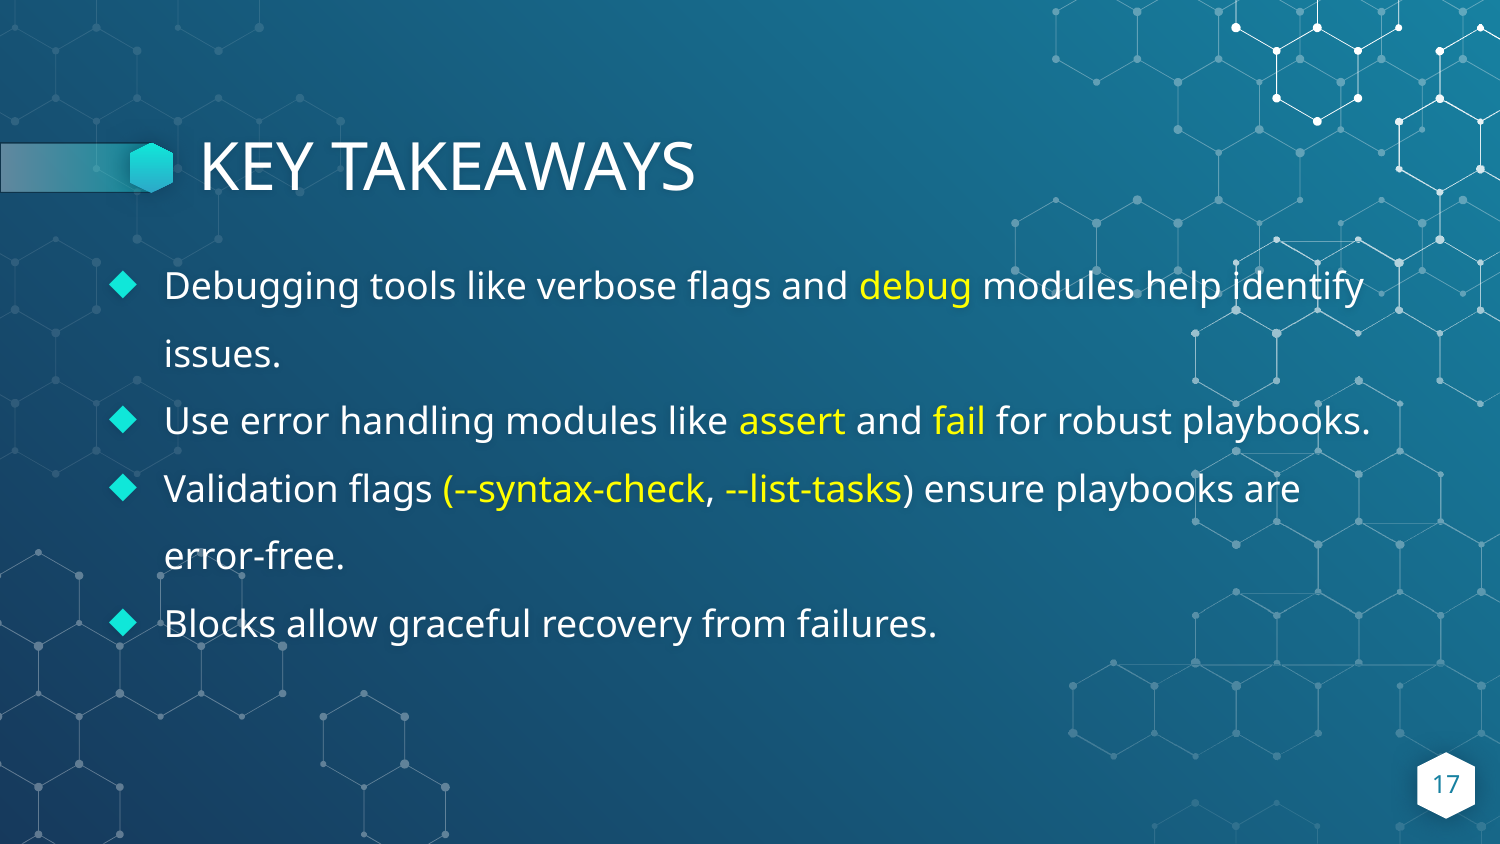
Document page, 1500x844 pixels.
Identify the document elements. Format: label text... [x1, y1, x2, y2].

list Debugging tools like verbose flags and debug modules help identify issues. Use error handling modules like assert and fail for robust playbooks. Validation flags (--syntax-check, --list-tasks) ensure playbooks are error-free. Blocks allow graceful recovery from failures. [88, 239, 1412, 738]
slide_number 17 [1417, 752, 1475, 819]
title KEY TAKEAWAYS [198, 140, 1302, 198]
